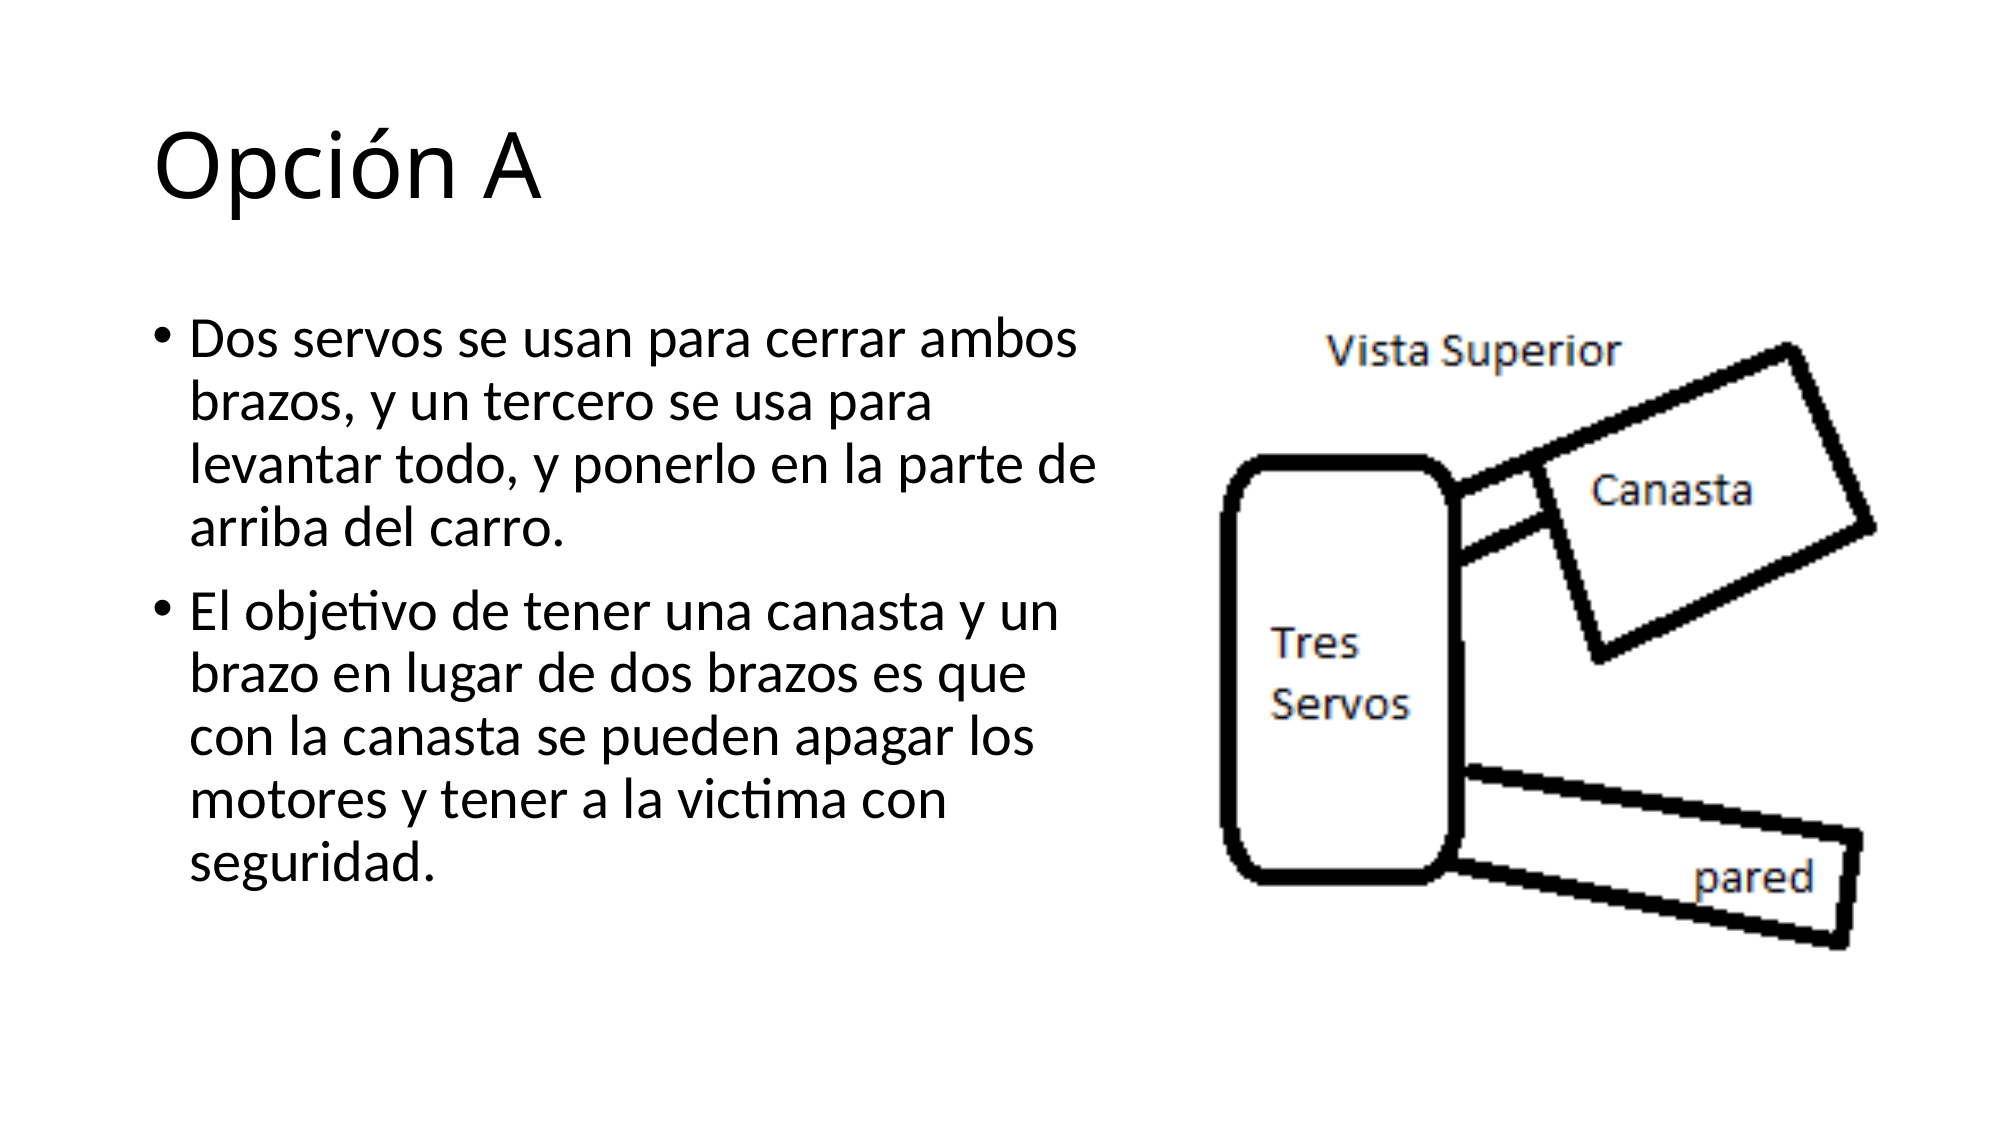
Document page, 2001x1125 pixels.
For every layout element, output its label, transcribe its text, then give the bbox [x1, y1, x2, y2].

title Opción A [137, 59, 1863, 278]
list Dos servos se usan para cerrar ambos brazos, y un tercero se usa para levantar todo, y ponerlo en la parte de arriba del carro. El objetivo de tener una canasta y un brazo en lugar de dos brazos es que con la canasta se pueden apagar los motores y tener a la victima con seguridad. [137, 299, 1120, 1014]
picture [1170, 299, 1895, 1000]
